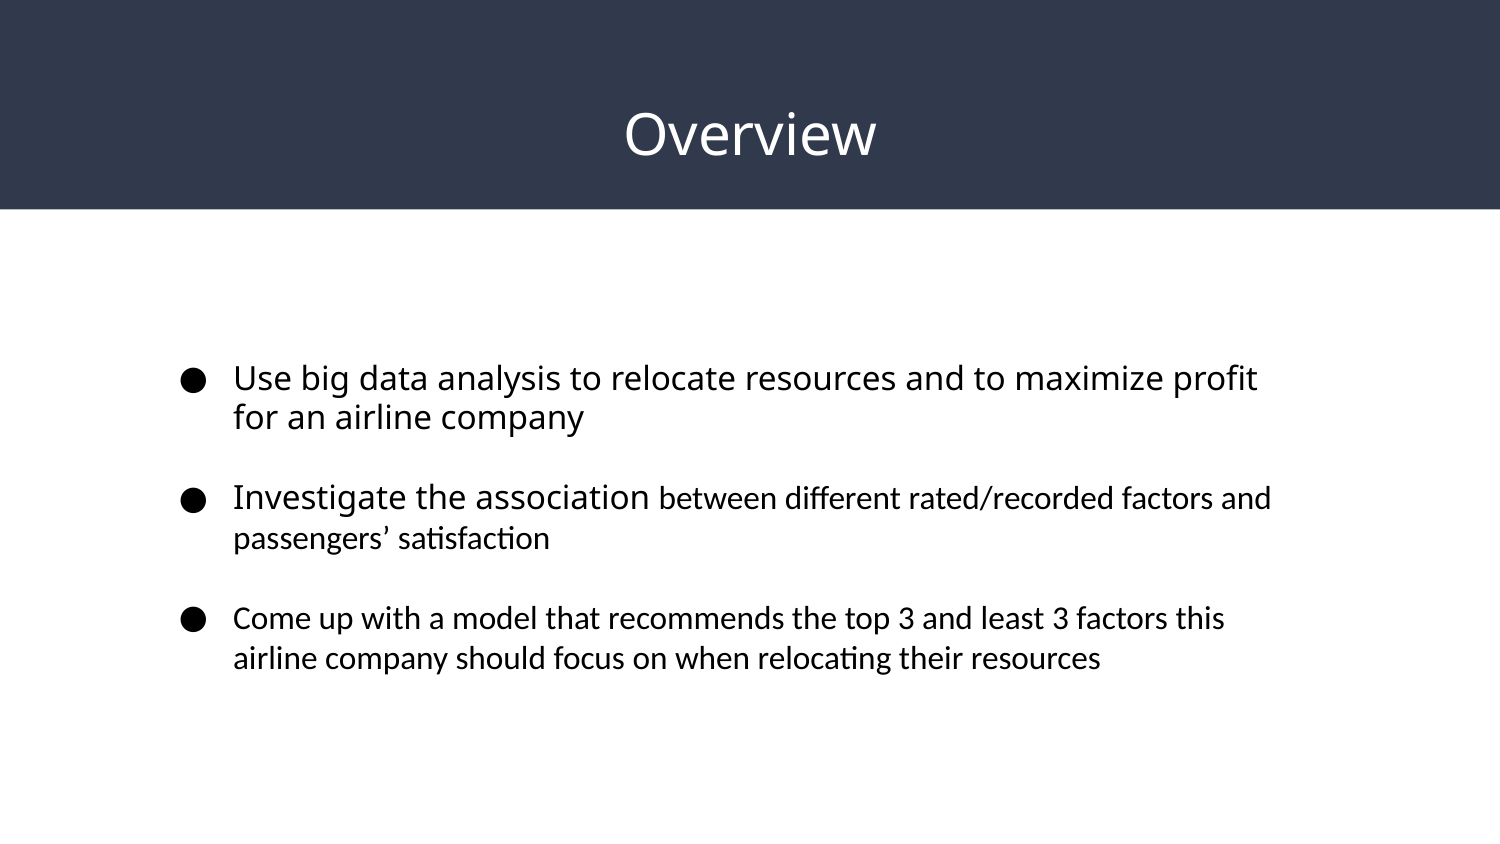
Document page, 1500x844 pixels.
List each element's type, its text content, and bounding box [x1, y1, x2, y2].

text_box Use big data analysis to relocate resources and to maximize profit for an airline company Investigate the association between different rated/recorded factors and passengers’ satisfaction Come up with a model that recommends the top 3 and least 3 factors this airline company should focus on when relocating their resources [143, 301, 1300, 760]
title Overview [51, 82, 1449, 185]
